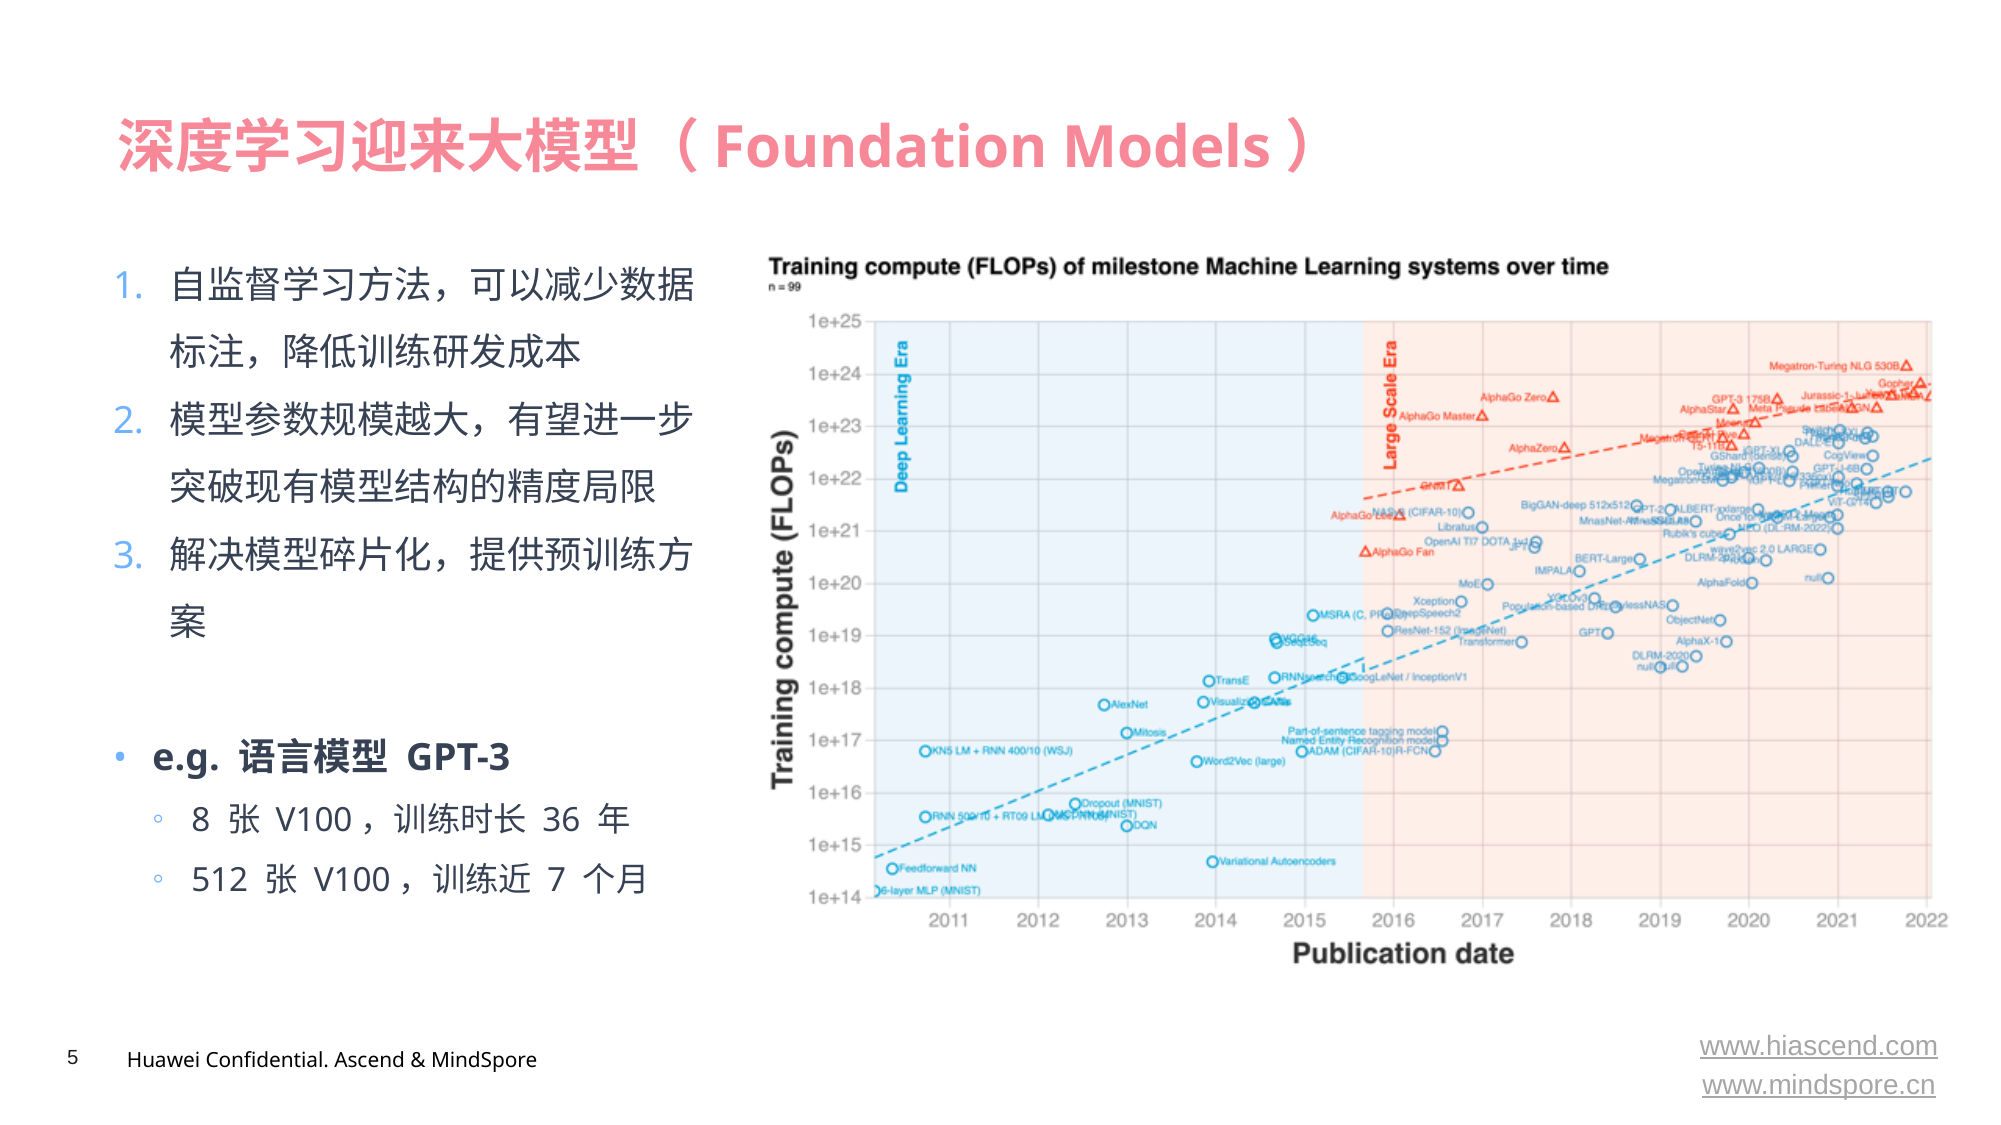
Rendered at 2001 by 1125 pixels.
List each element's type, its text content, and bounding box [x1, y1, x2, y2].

picture [752, 243, 1972, 977]
list 自监督学习方法，可以减少数据标注，降低训练研发成本 模型参数规模越大，有望进一步突破现有模型结构的精度局限 解决模型碎片化，提供预训练方案 e.g. 语言模型 GPT-3 8 张 V100，训练时长 36 年 512 张 V100，训练近 7 个月 [98, 230, 737, 987]
title 深度学习迎来大模型（Foundation Models） [102, 101, 1901, 199]
